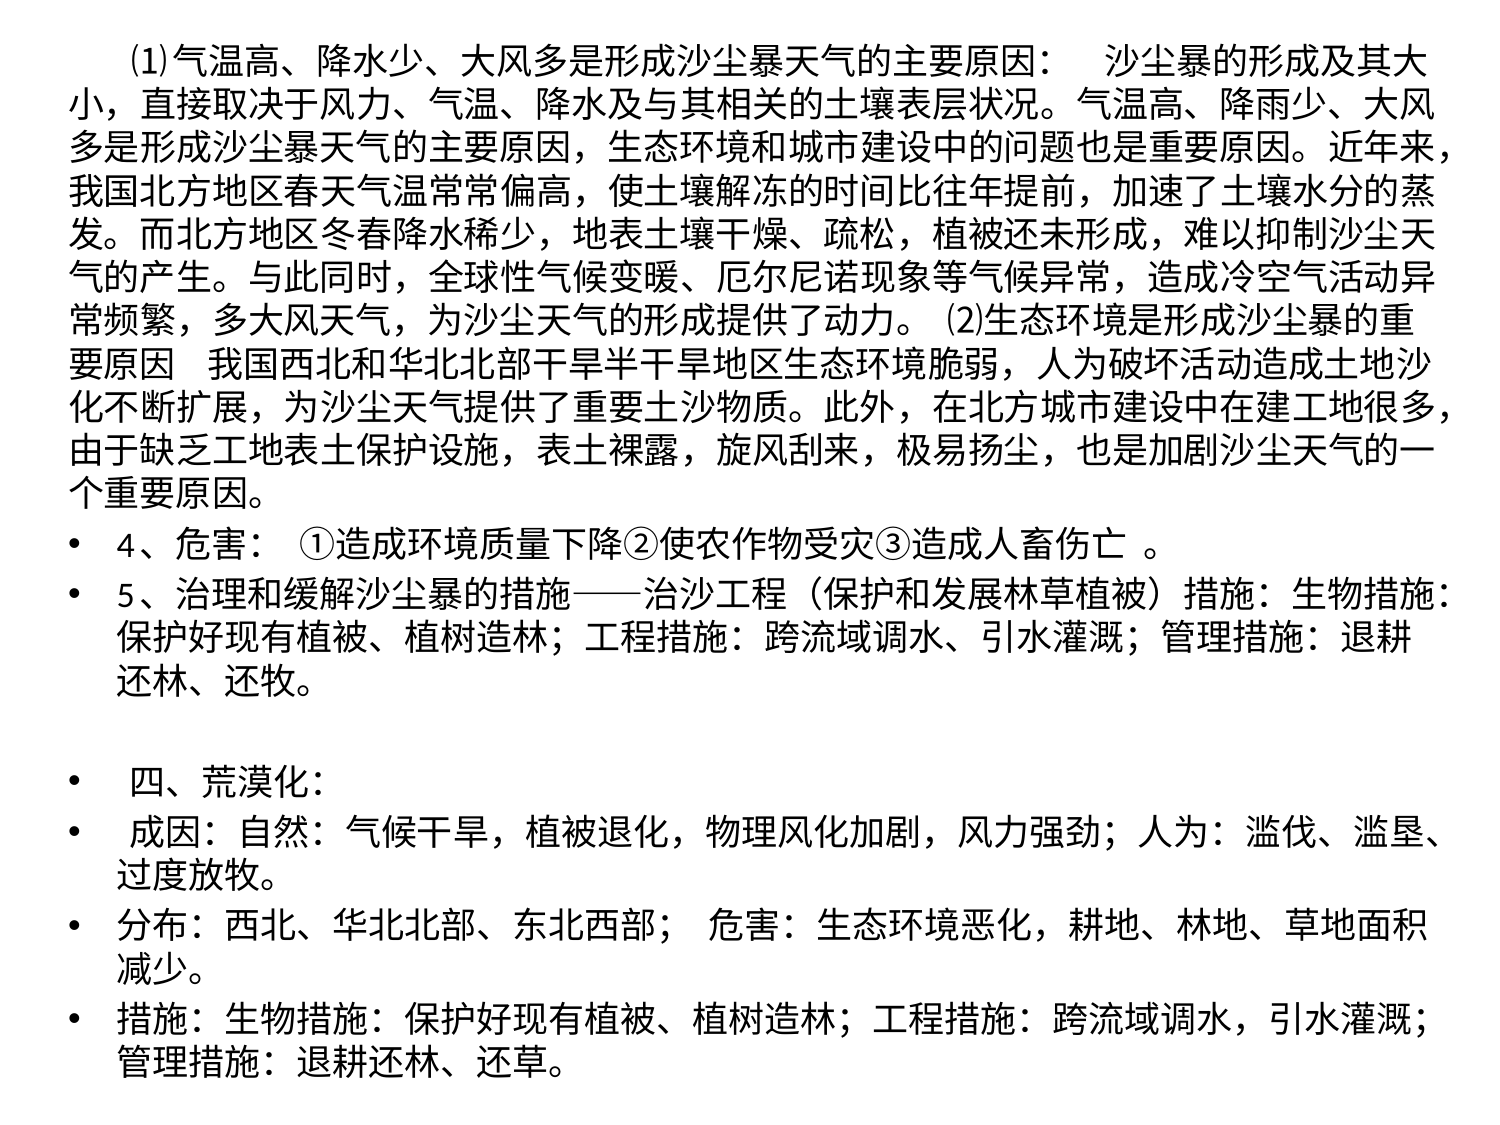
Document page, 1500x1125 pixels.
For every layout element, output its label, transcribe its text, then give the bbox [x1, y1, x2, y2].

list ⑴气温高、降水少、大风多是形成沙尘暴天气的主要原因： 沙尘暴的形成及其大小，直接取决于风力、气温、降水及与其相关的土壤表层状况。气温高、降雨少、大风多是形成沙尘暴天气的主要原因，生态环境和城市建设中的问题也是重要原因。近年来，我国北方地区春天气温常常偏高，使土壤解冻的时间比往年提前，加速了土壤水分的蒸发。而北方地区冬春降水稀少，地表土壤干燥、疏松，植被还未形成，难以抑制沙尘天气的产生。与此同时，全球性气候变暖、厄尔尼诺现象等气候异常，造成冷空气活动异常频繁，多大风天气，为沙尘天气的形成提供了动力。 ⑵生态环境是形成沙尘暴的重要原因 我国西北和华北北部干旱半干旱地区生态环境脆弱，人为破坏活动造成土地沙化不断扩展，为沙尘天气提供了重要土沙物质。此外，在北方城市建设中在建工地很多，由于缺乏工地表土保护设施，表土裸露，旋风刮来，极易扬尘，也是加剧沙尘天气的一个重要原因。 4、危害： ①造成环境质量下降②使农作物受灾③造成人畜伤亡 。 5、治理和缓解沙尘暴的措施——治沙工程（保护和发展林草植被）措施：生物措施：保护好现有植被、植树造林；工程措施：跨流域调水、引水灌溉；管理措施：退耕还林、还牧。 四、荒漠化： 成因：自然：气候干旱，植被退化，物理风化加剧，风力强劲；人为：滥伐、滥垦、过度放牧。 分布：西北、华北北部、东北西部； 危害：生态环境恶化，耕地、林地、草地面积减少。 措施：生物措施：保护好现有植被、植树造林；工程措施：跨流域调水，引水灌溉；管理措施：退耕还林、还草。 [53, 30, 1459, 1094]
